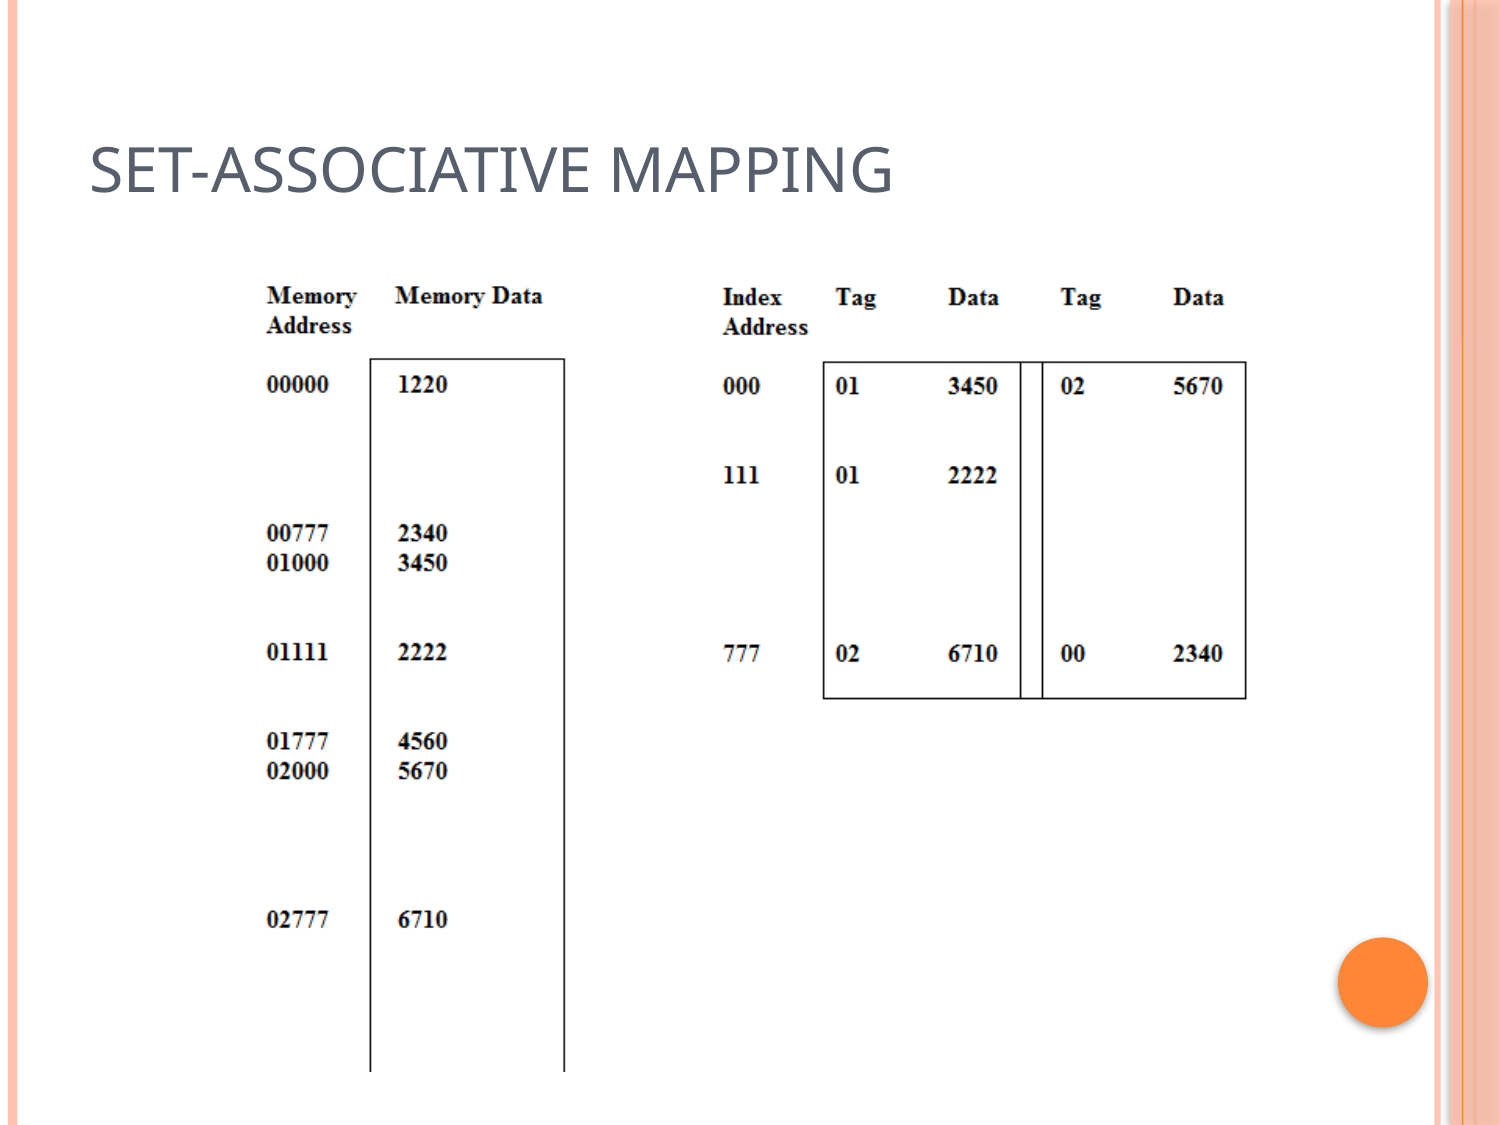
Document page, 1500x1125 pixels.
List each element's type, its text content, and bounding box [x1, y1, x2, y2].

title Set-Associative Mapping [75, 45, 1300, 213]
picture [211, 224, 1304, 1073]
